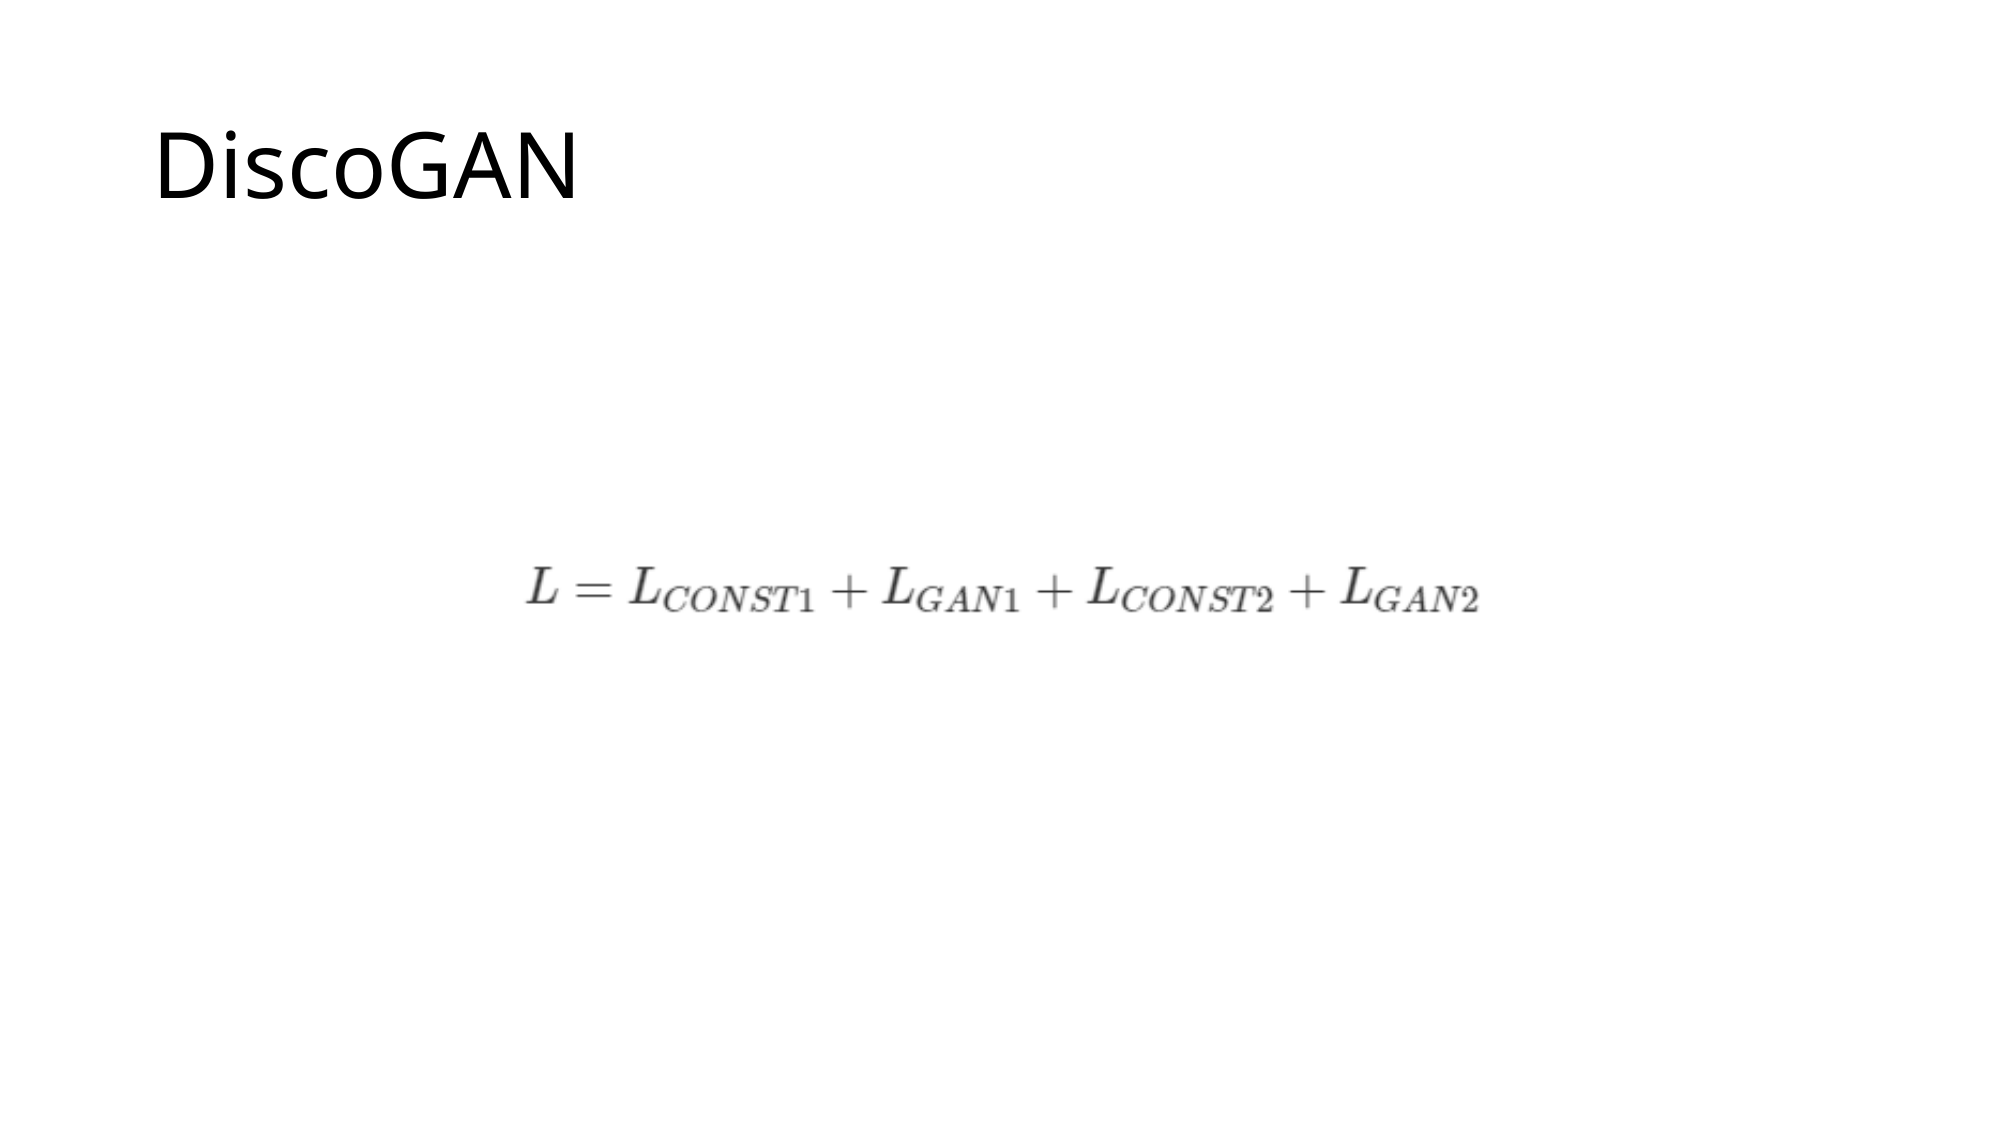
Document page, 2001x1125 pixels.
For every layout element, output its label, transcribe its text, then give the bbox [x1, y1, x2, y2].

title DiscoGAN [137, 59, 1863, 278]
picture [479, 509, 1521, 683]
